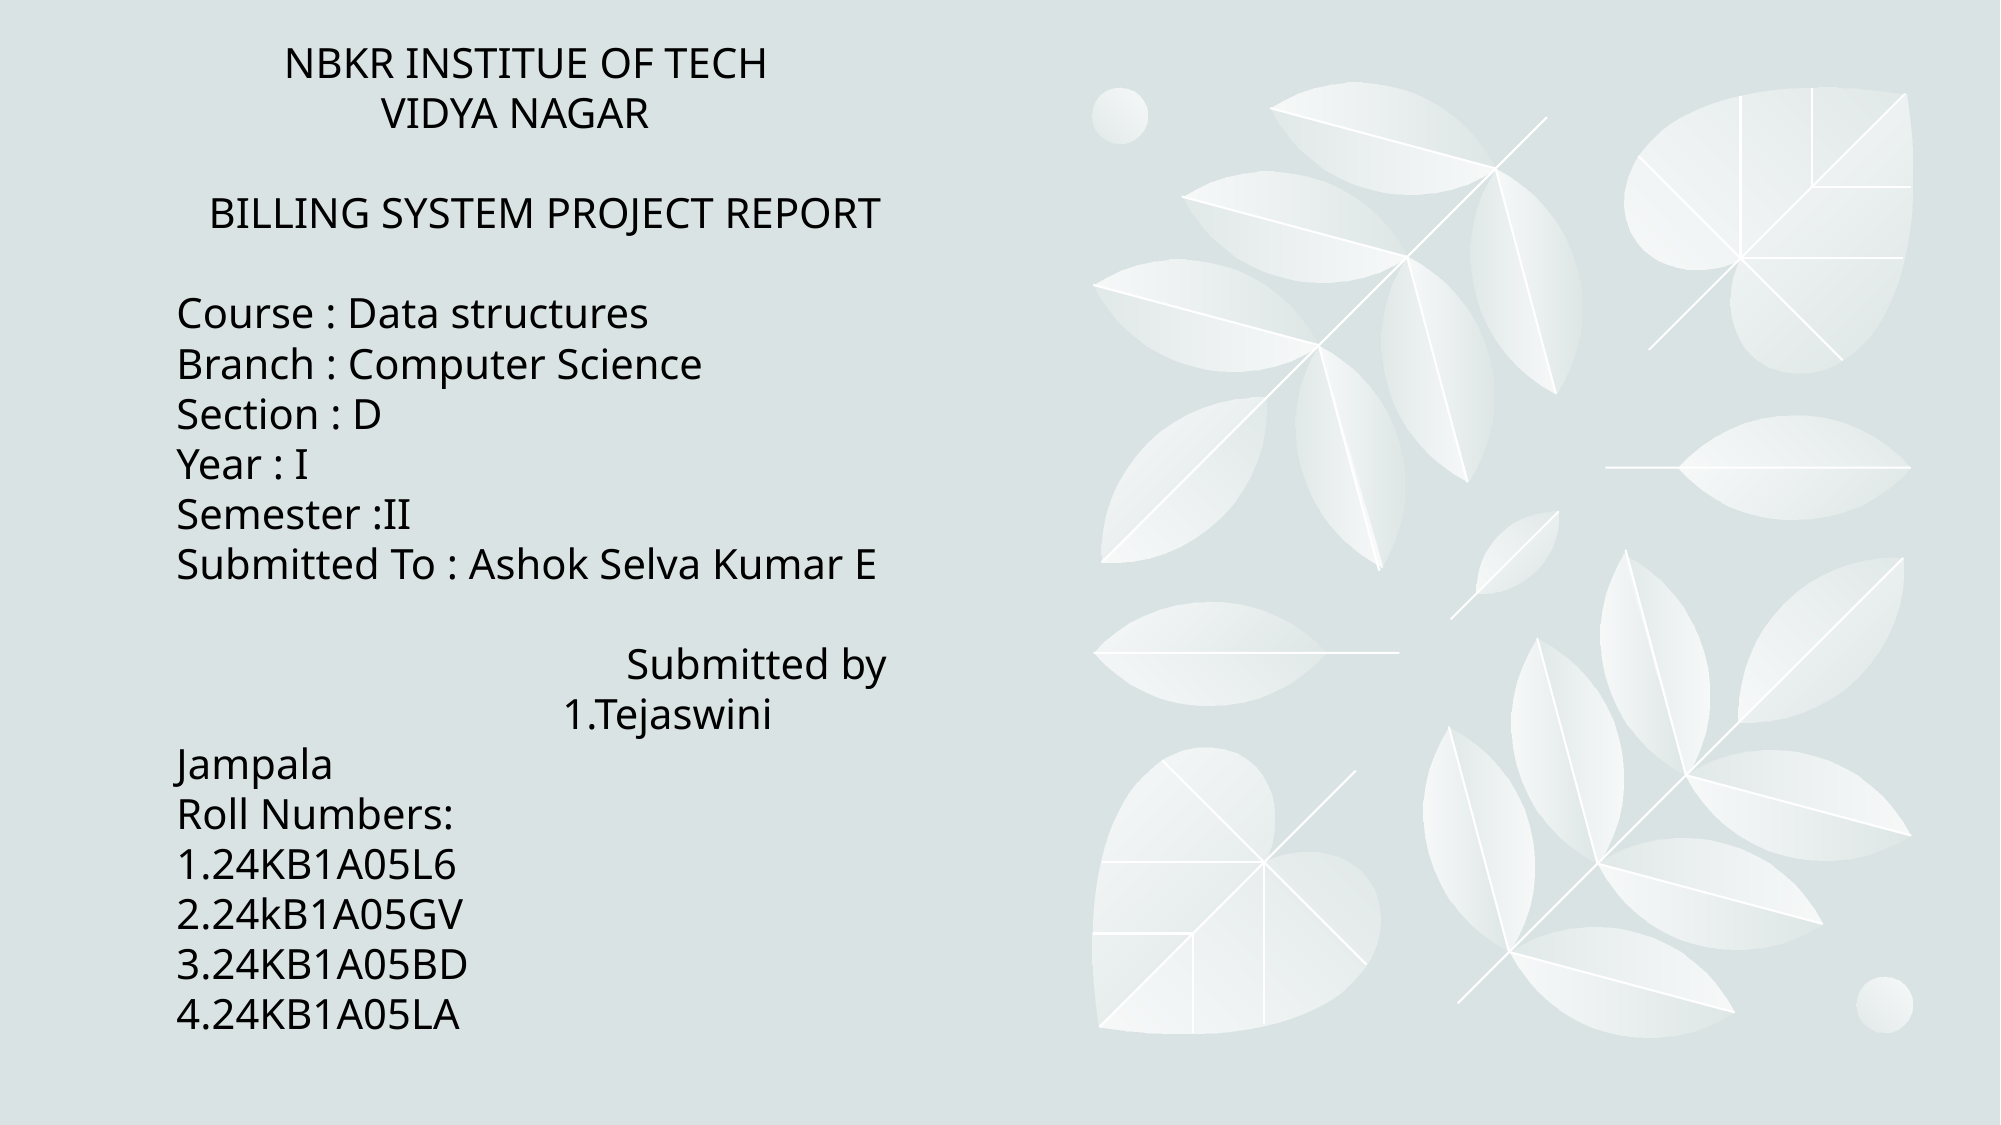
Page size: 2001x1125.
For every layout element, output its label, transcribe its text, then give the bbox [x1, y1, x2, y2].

title NBKR INSTITUE OF TECH VIDYA NAGAR BILLING SYSTEM PROJECT REPORT Course : Data structures Branch : Computer Science Section : D Year : I Semester :II Submitted To : Ashok Selva Kumar E Submitted by 1.Tejaswini Jampala Roll Numbers: 1.24KB1A05L6 2.24kB1A05GV 3.24KB1A05BD 4.24KB1A05LA [161, 48, 925, 1076]
